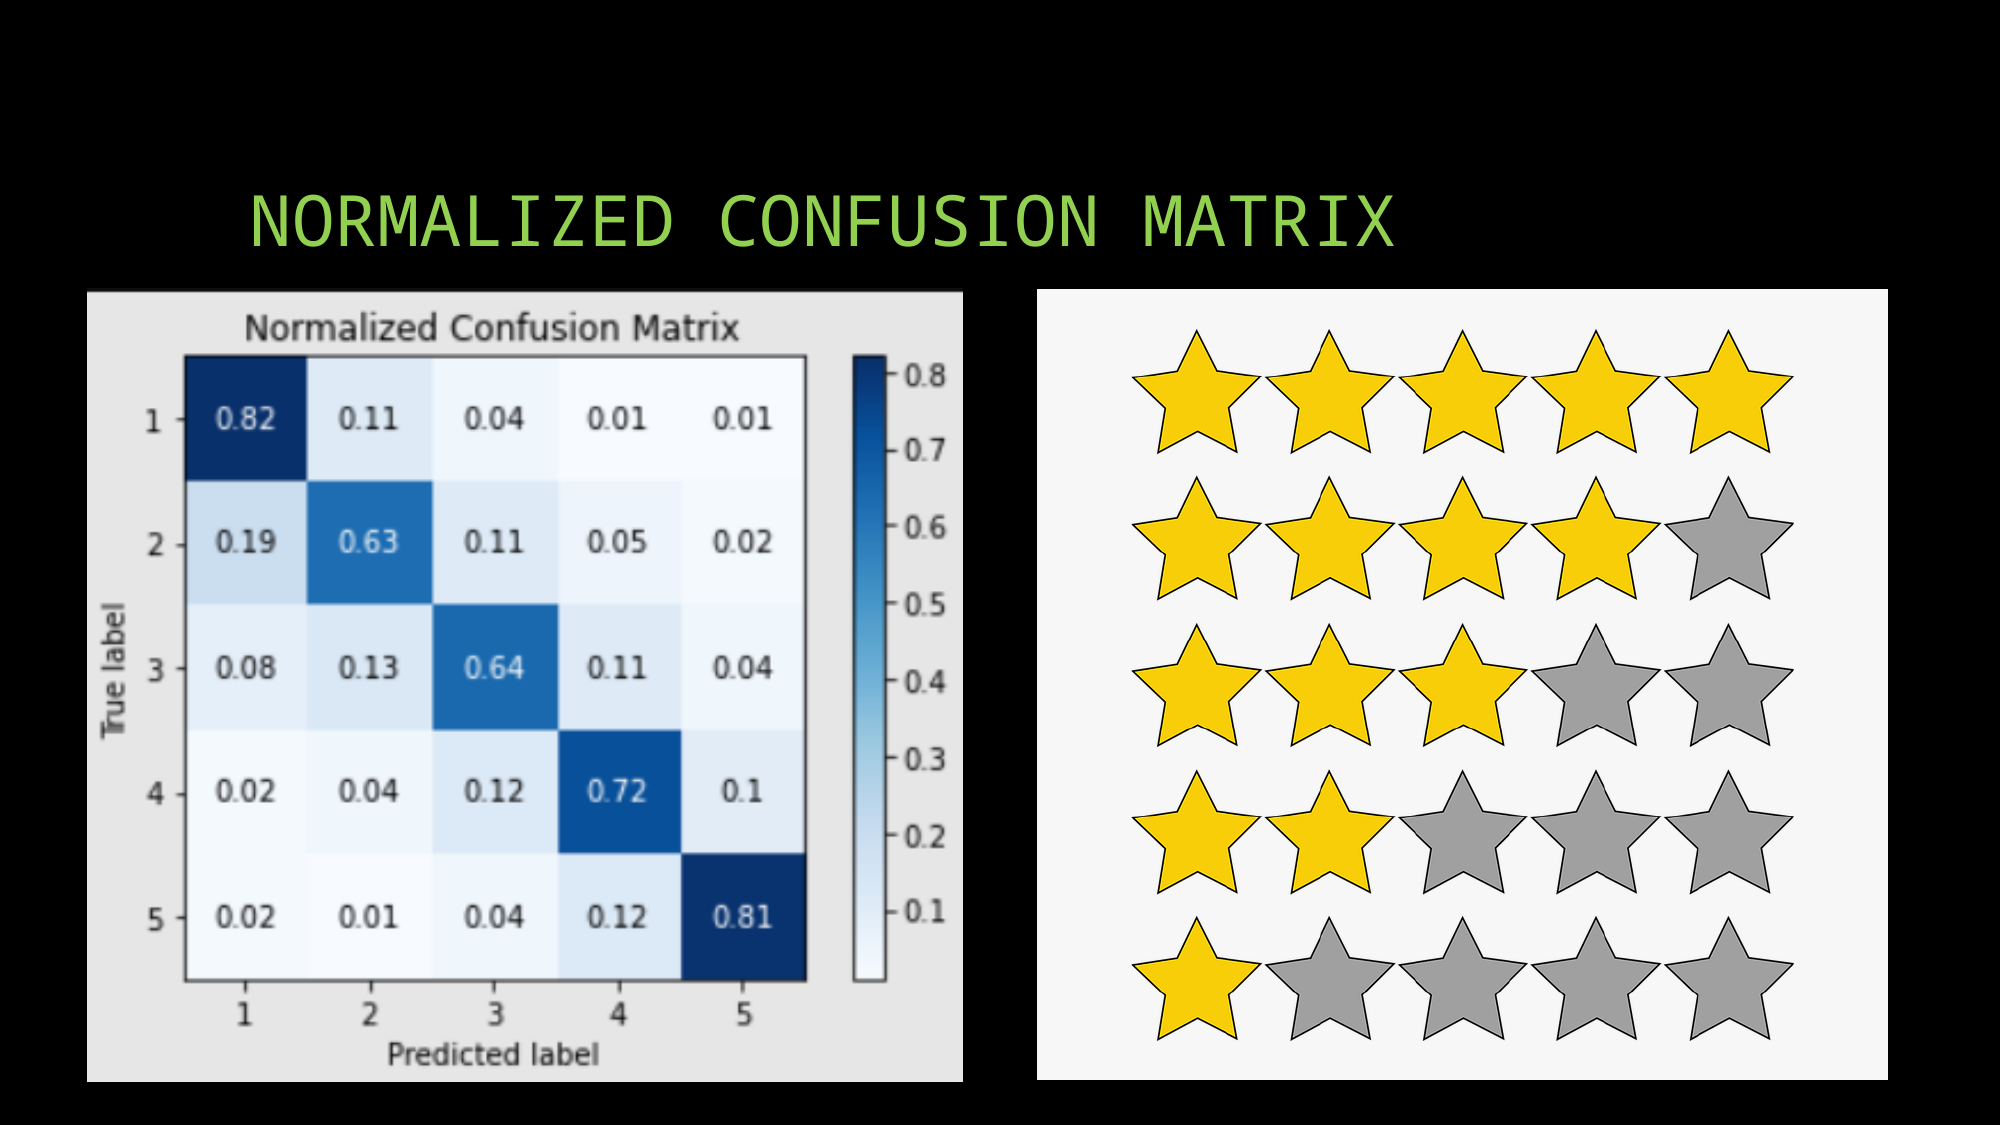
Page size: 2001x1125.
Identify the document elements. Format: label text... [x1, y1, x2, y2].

title NORMALIZED CONFUSION MATRIX [249, 75, 1750, 263]
picture [1037, 289, 1888, 1081]
picture [87, 288, 963, 1082]
